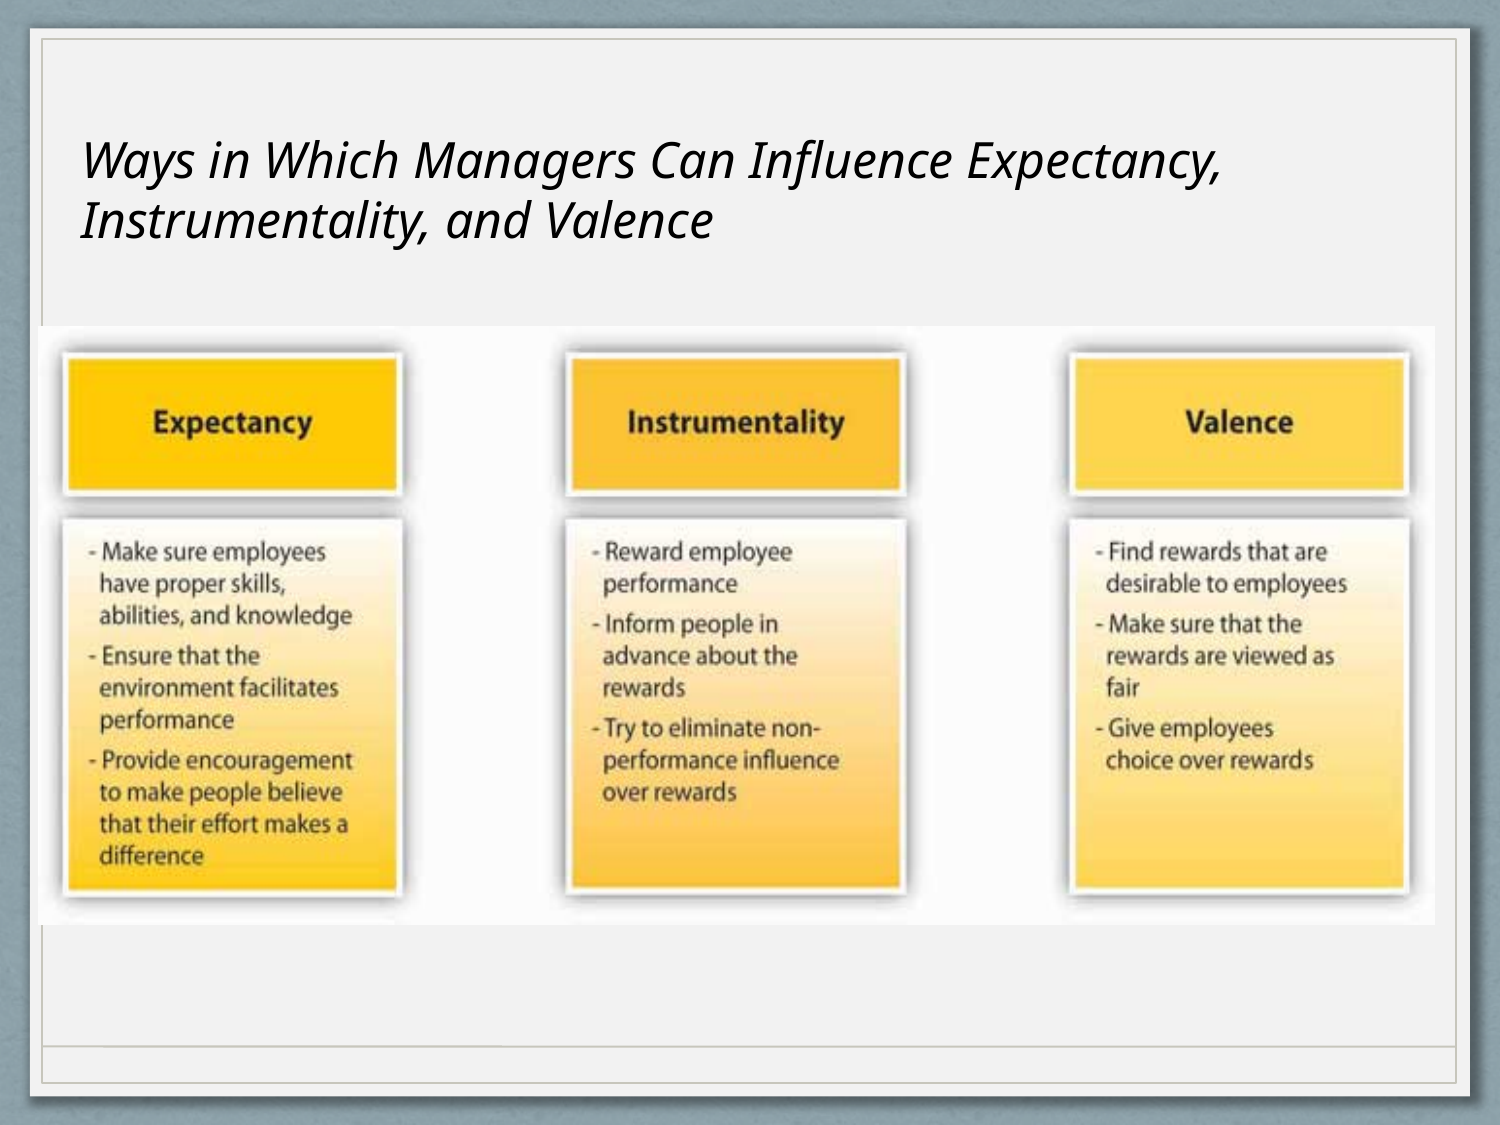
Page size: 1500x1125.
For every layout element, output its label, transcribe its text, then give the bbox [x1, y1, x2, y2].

text_box Ways in Which Managers Can Influence Expectancy, Instrumentality, and Valence [66, 121, 1435, 256]
picture [38, 326, 1436, 926]
